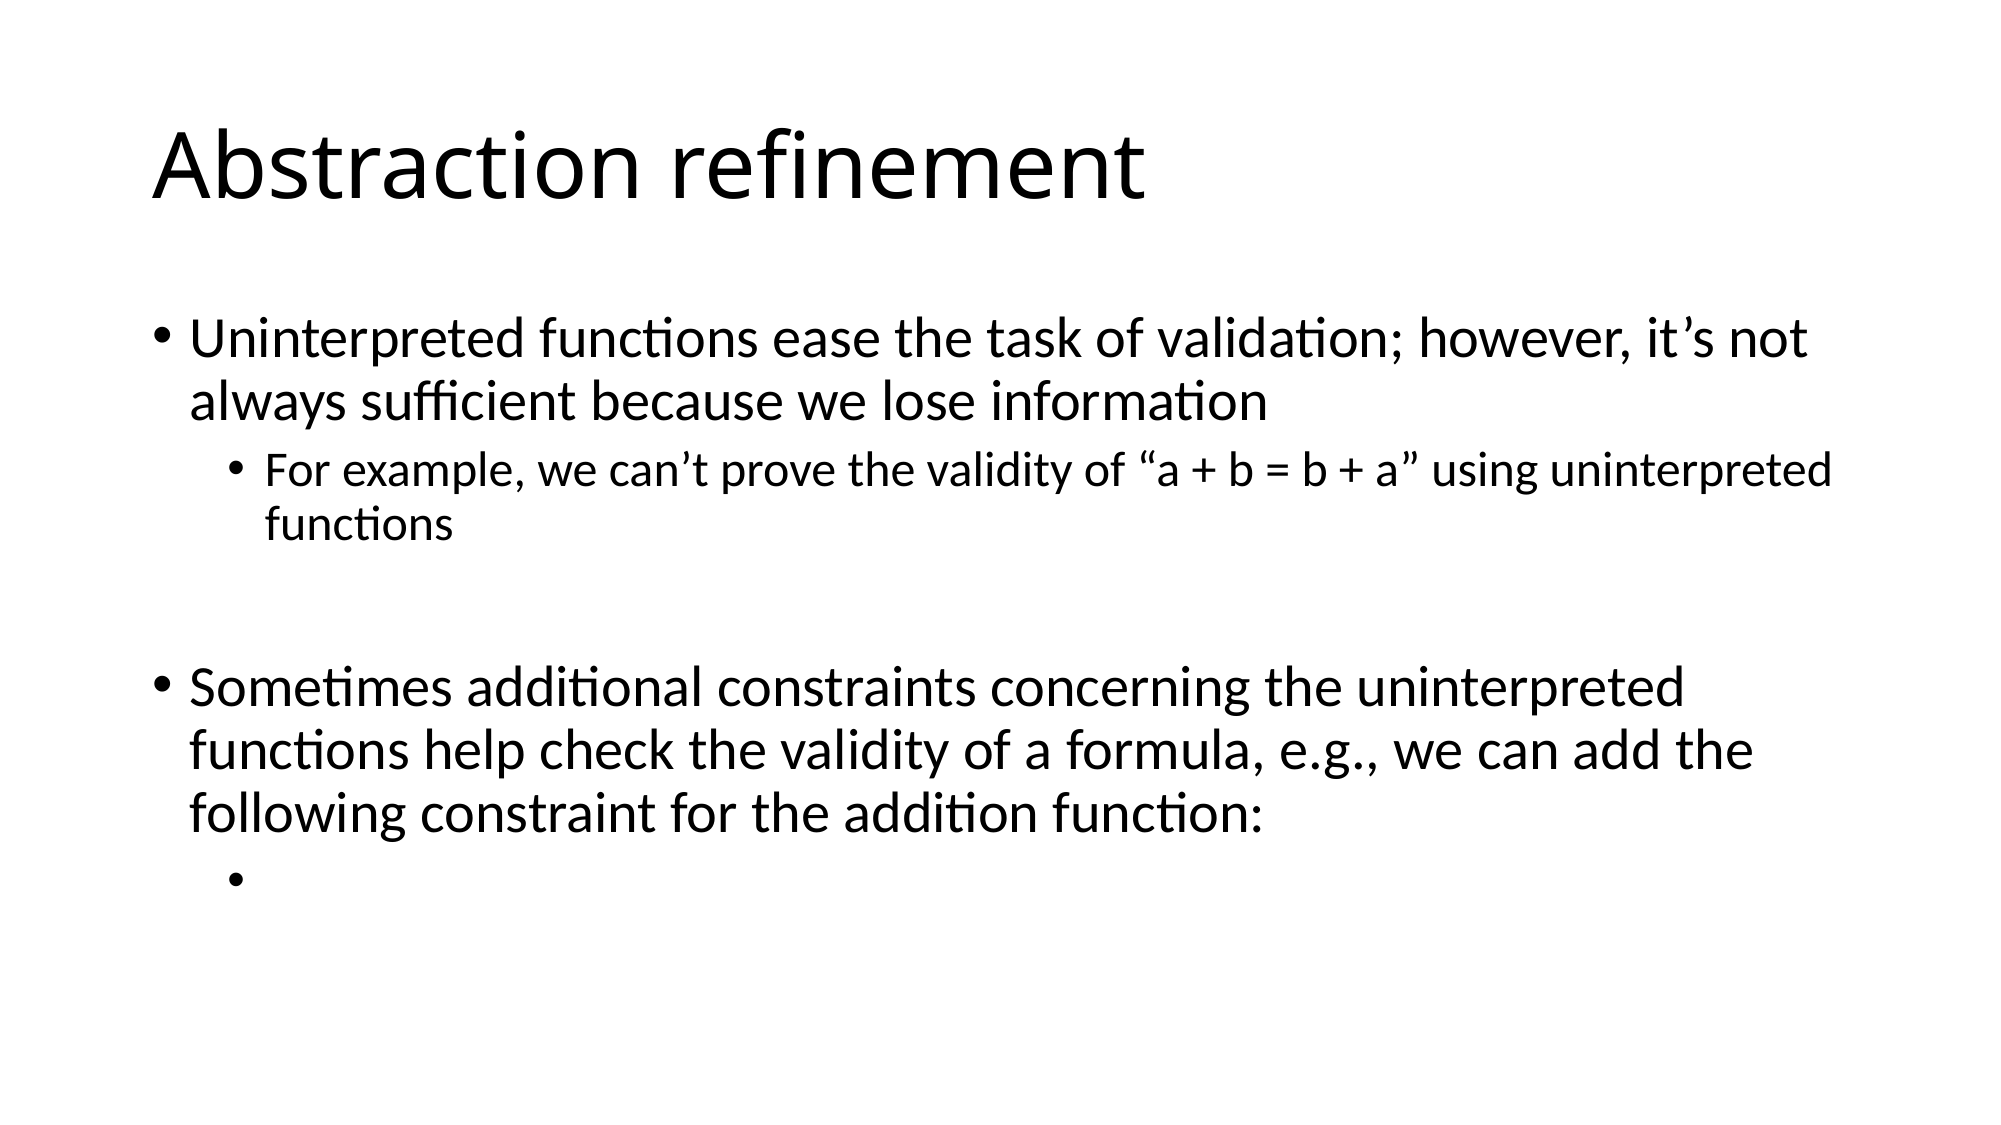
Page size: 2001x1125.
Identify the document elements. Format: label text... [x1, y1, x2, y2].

title Abstraction refinement [137, 59, 1863, 278]
